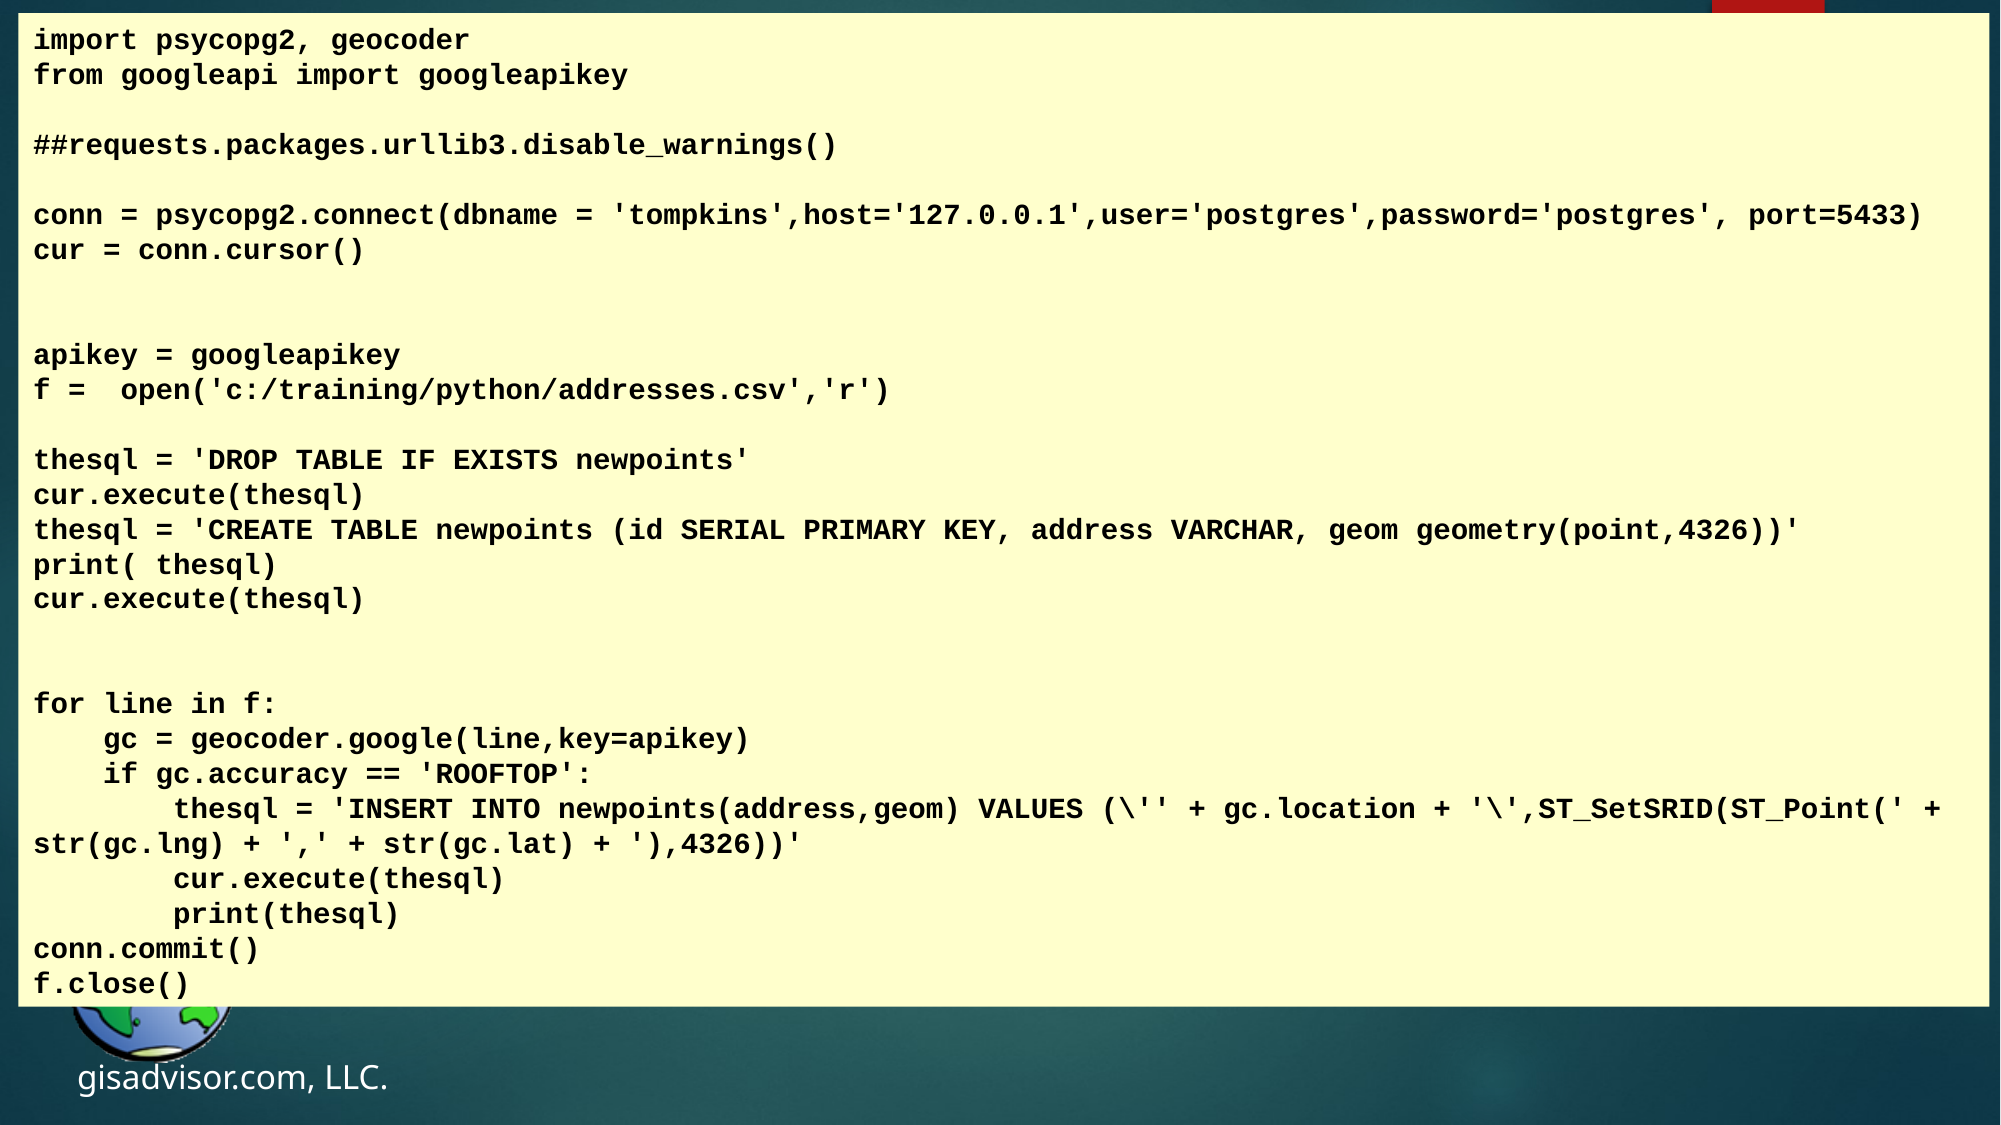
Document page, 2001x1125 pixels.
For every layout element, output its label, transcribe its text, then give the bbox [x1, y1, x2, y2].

picture [0, 0, 2001, 1125]
text_box import psycopg2, geocoder from googleapi import googleapikey ##requests.packages.urllib3.disable_warnings() conn = psycopg2.connect(dbname = 'tompkins',host='127.0.0.1',user='postgres',password='postgres', port=5433) cur = conn.cursor() apikey = googleapikey f = open('c:/training/python/addresses.csv','r') thesql = 'DROP TABLE IF EXISTS newpoints' cur.execute(thesql) thesql = 'CREATE TABLE newpoints (id SERIAL PRIMARY KEY, address VARCHAR, geom geometry(point,4326))' print( thesql) cur.execute(thesql) for line in f: gc = geocoder.google(line,key=apikey) if gc.accuracy == 'ROOFTOP': thesql = 'INSERT INTO newpoints(address,geom) VALUES (\'' + gc.location + '\',ST_SetSRID(ST_Point(' + str(gc.lng) + ',' + str(gc.lat) + '),4326))' cur.execute(thesql) print(thesql) conn.commit() f.close() [18, 13, 1990, 1007]
